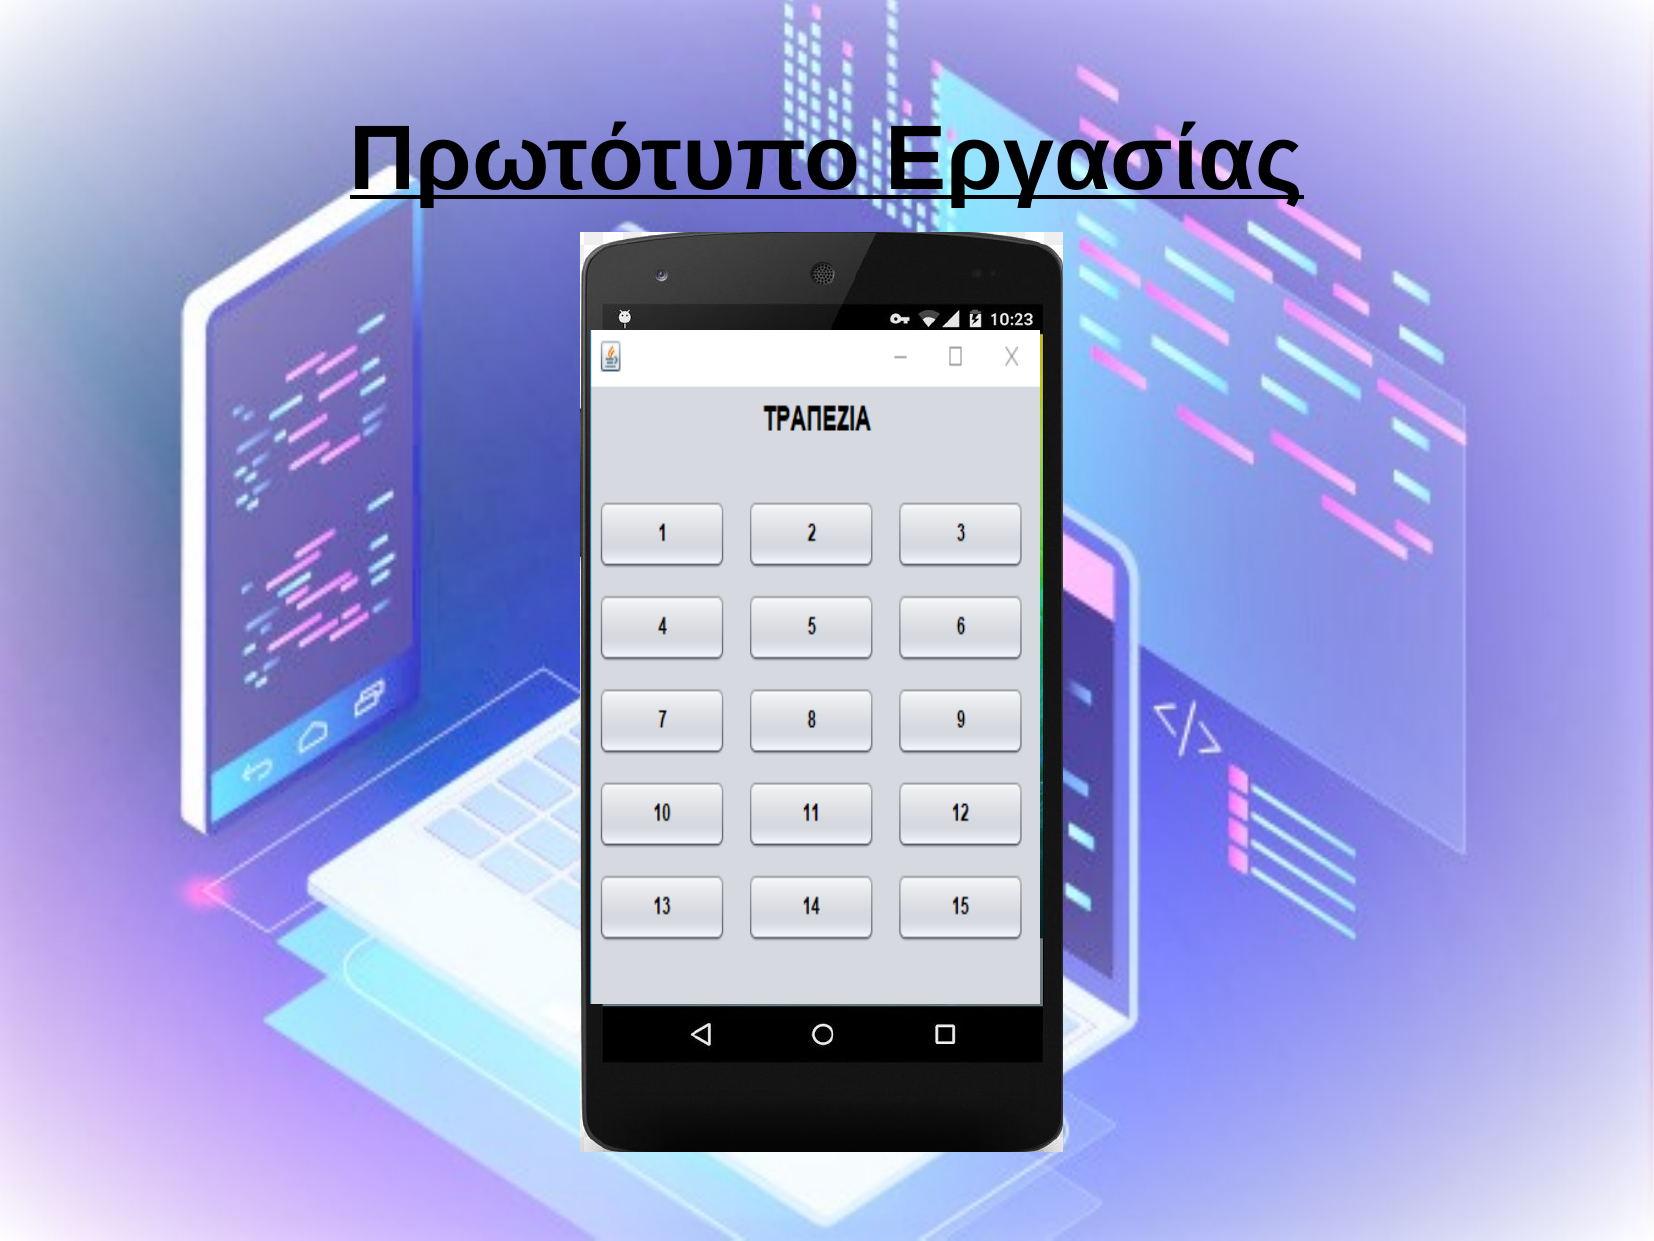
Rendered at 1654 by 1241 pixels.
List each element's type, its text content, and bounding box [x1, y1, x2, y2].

title Πρωτότυπο Εργασίας [82, 47, 1571, 259]
picture [0, 0, 1654, 1241]
